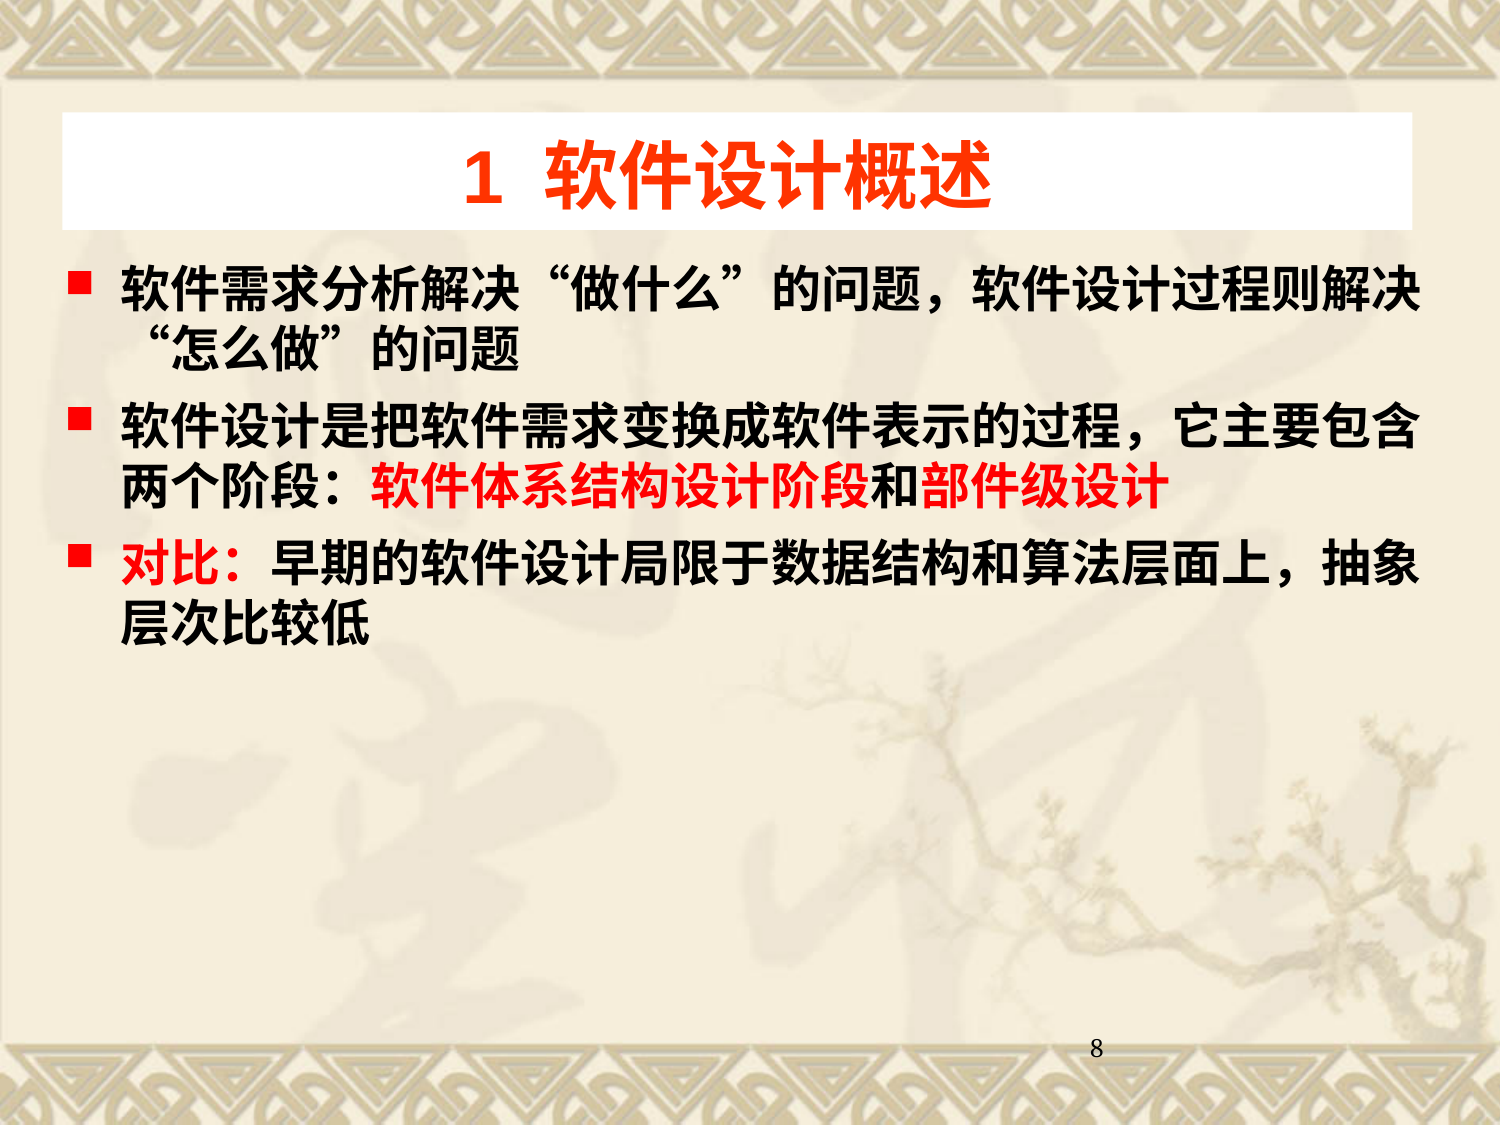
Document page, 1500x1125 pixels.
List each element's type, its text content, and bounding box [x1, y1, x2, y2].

slide_number 8 [1074, 1024, 1451, 1103]
title 1 软件设计概述 [62, 112, 1413, 230]
picture [0, 0, 1500, 1125]
list 软件需求分析解决“做什么”的问题，软件设计过程则解决“怎么做”的问题 软件设计是把软件需求变换成软件表示的过程，它主要包含两个阶段：软件体系结构设计阶段和部件级设计 对比：早期的软件设计局限于数据结构和算法层面上，抽象层次比较低 [50, 249, 1451, 975]
